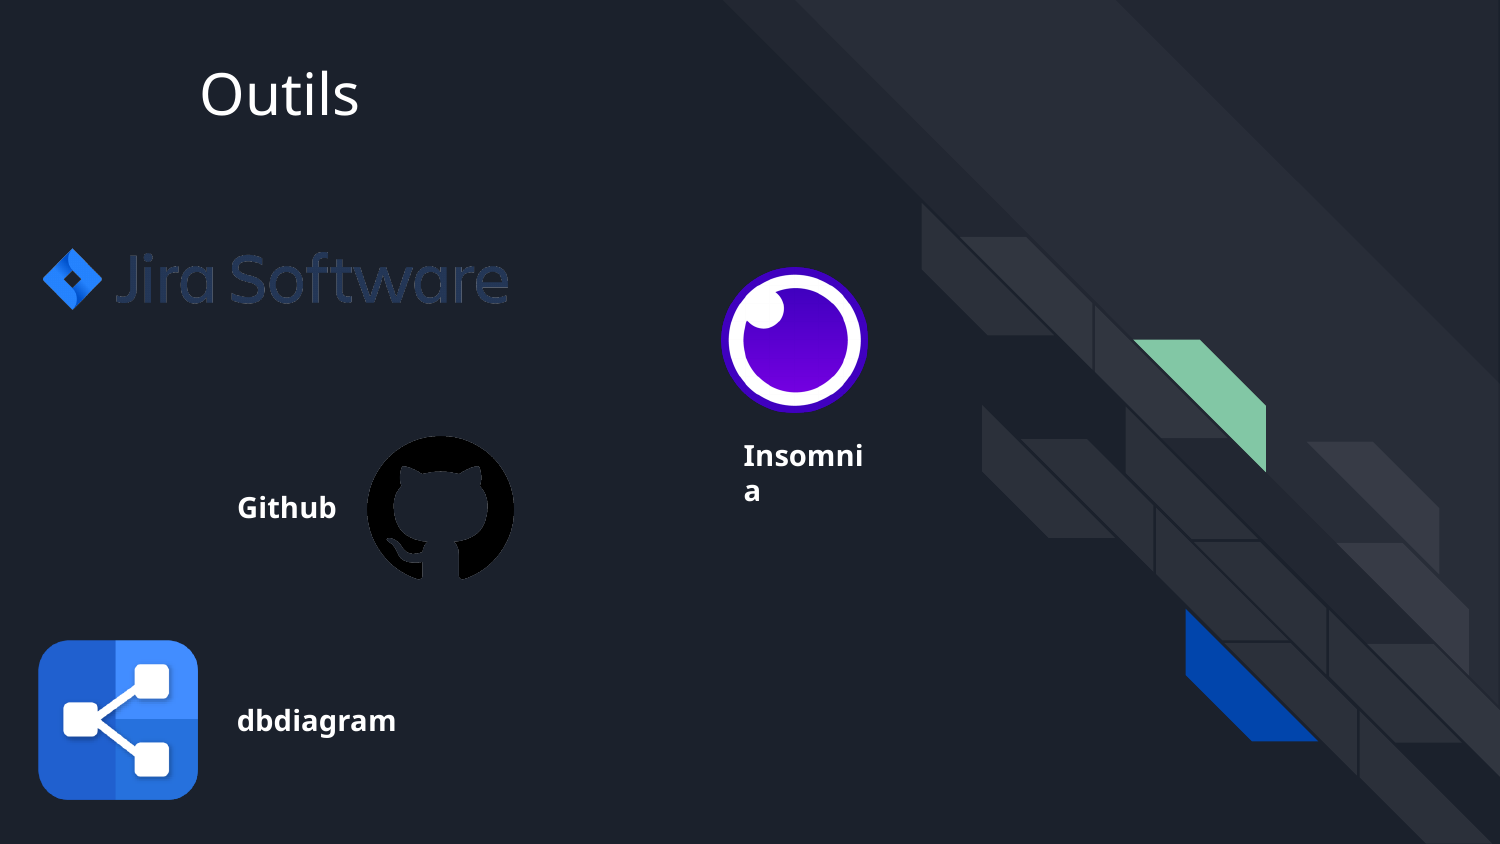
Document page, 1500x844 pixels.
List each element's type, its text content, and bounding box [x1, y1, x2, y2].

text_box dbdiagram [221, 687, 414, 753]
picture [37, 640, 198, 801]
title Outils [184, 35, 812, 151]
text_box Github [221, 474, 354, 540]
picture [721, 266, 868, 414]
picture [367, 434, 514, 581]
picture [43, 248, 508, 310]
text_box Insomnia [728, 421, 889, 522]
